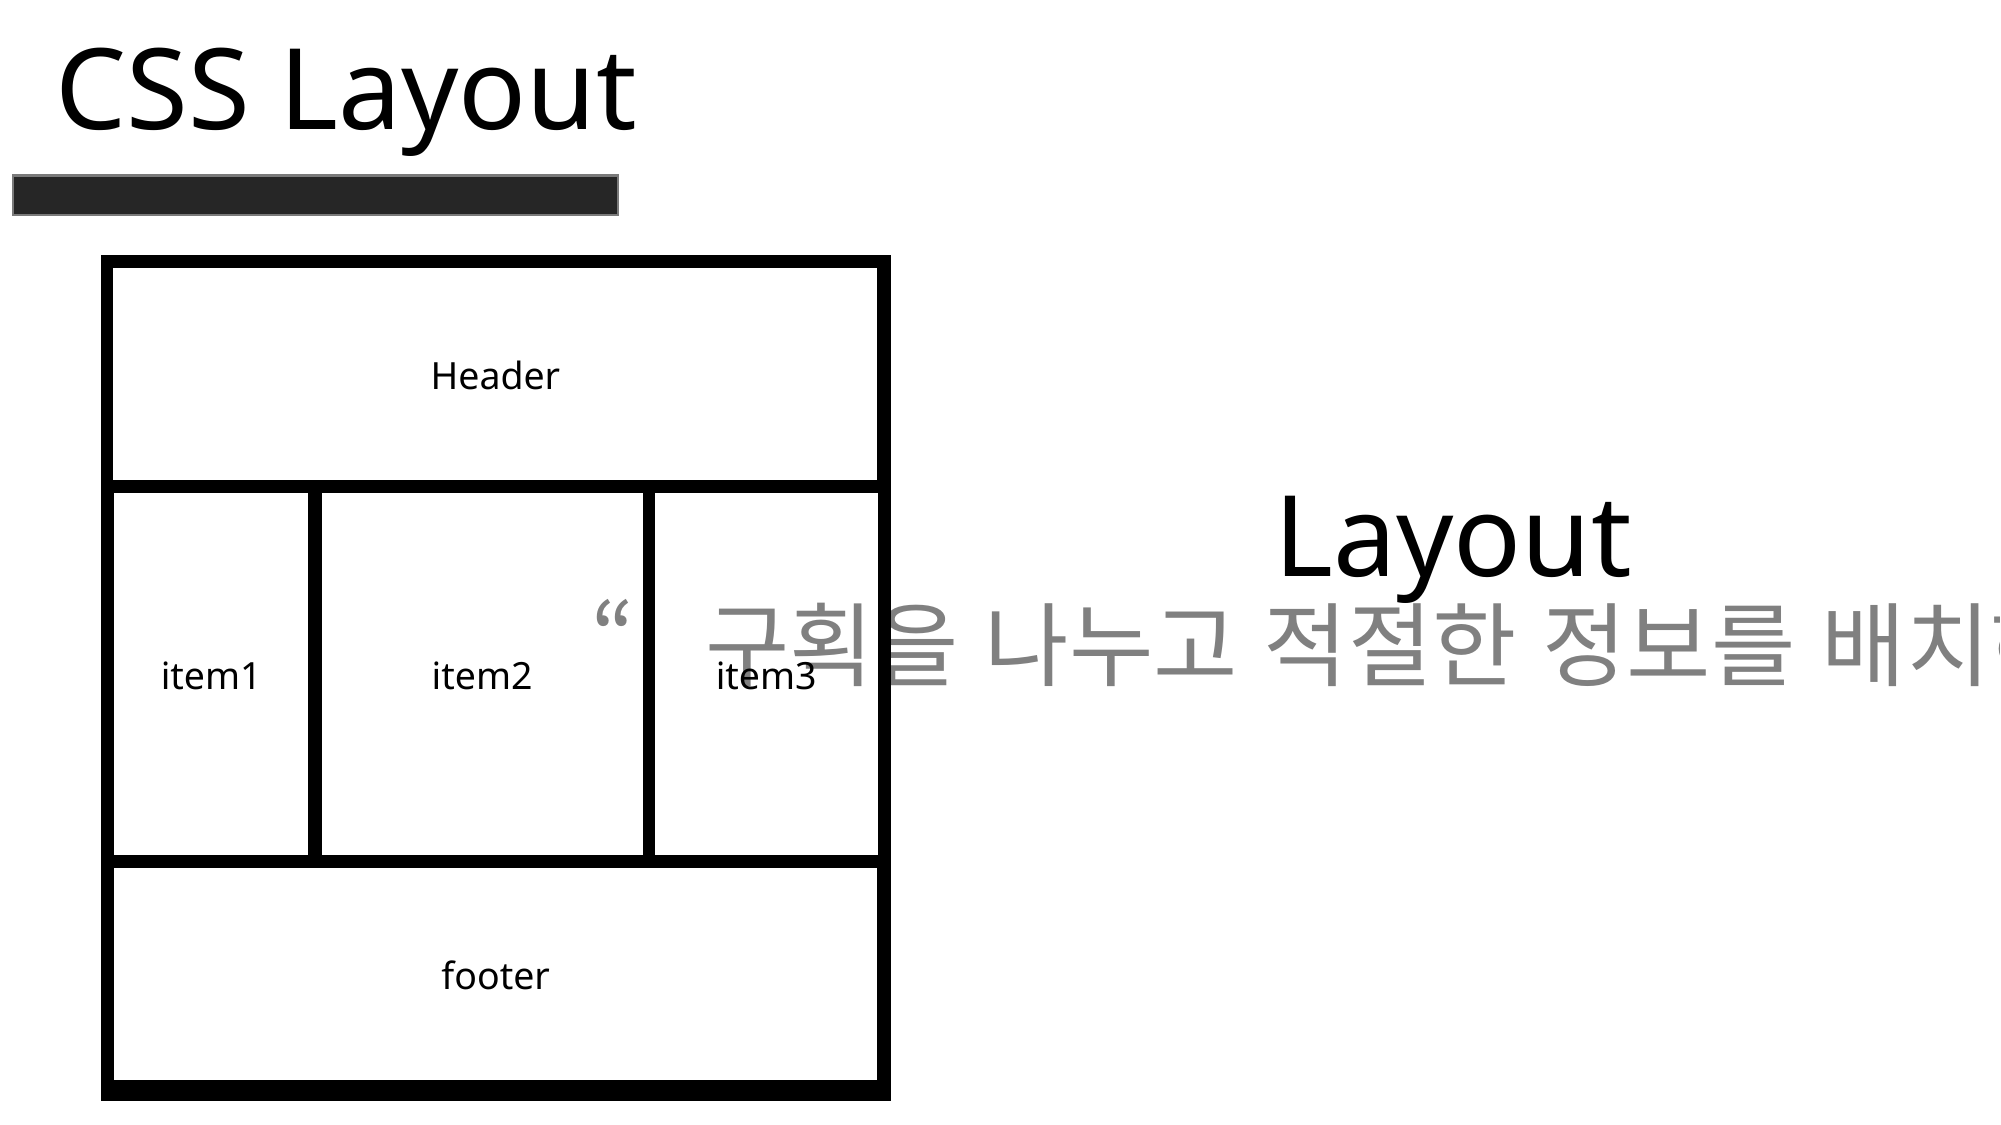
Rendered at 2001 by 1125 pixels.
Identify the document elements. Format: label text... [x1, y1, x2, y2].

text_box item2 [314, 486, 650, 863]
text_box Header [106, 261, 885, 488]
text_box CSS Layout [0, 16, 1210, 162]
text_box [106, 261, 886, 1095]
text_box Layout “구획을 나누고 적절한 정보를 배치하는 것” [886, 562, 2000, 708]
text_box item1 [107, 486, 314, 863]
text_box [12, 174, 619, 216]
text_box footer [107, 863, 885, 1088]
text_box item3 [650, 486, 885, 863]
